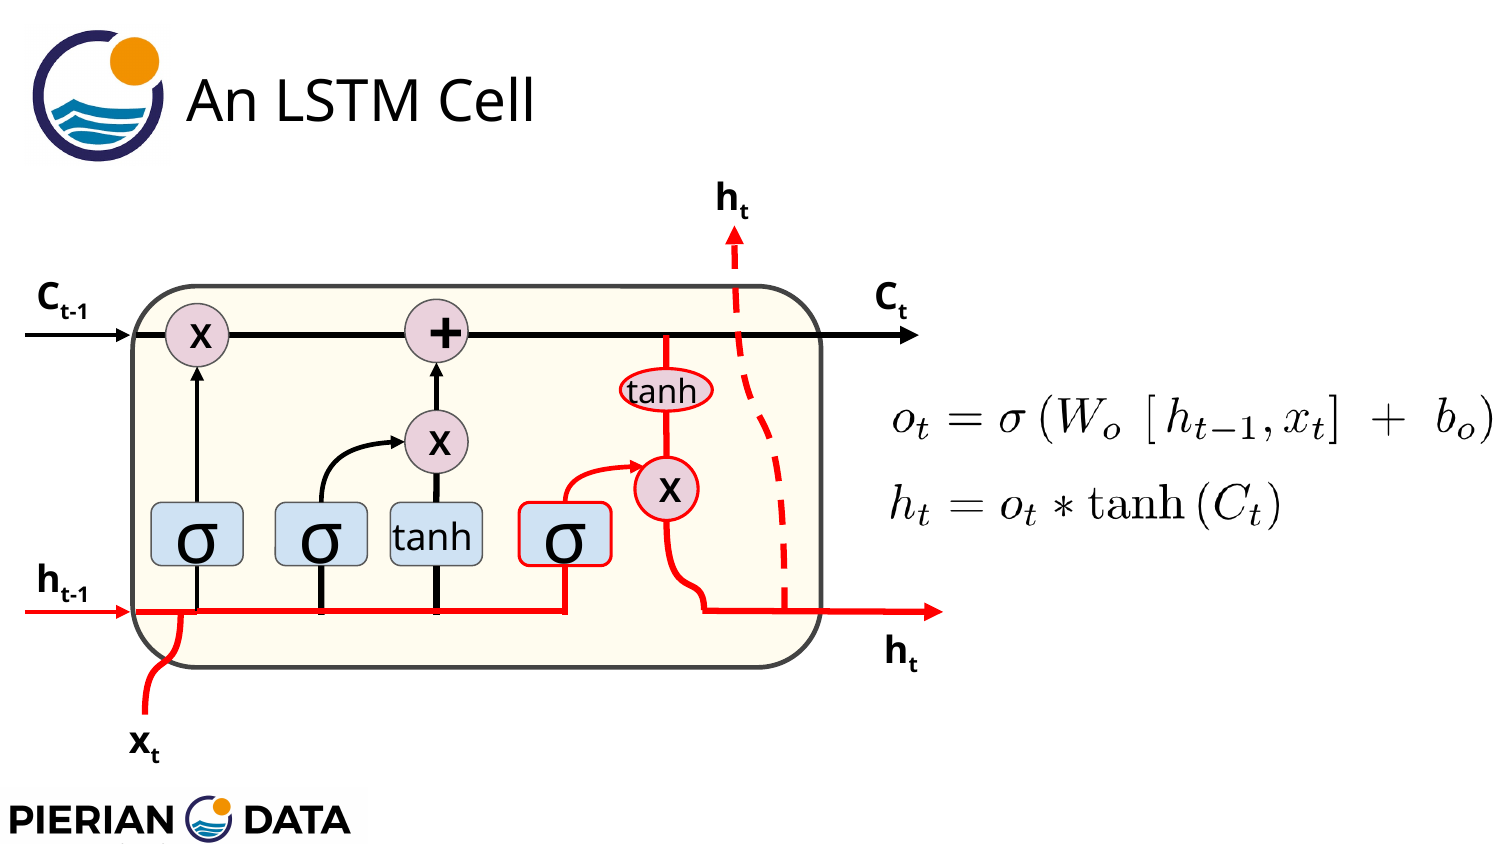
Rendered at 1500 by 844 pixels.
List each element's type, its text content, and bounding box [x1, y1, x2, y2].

text_box [132, 286, 819, 643]
text_box X [404, 410, 469, 474]
text_box Ct [838, 257, 944, 326]
picture [24, 24, 172, 167]
text_box σ [519, 502, 612, 566]
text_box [586, 444, 623, 525]
text_box ht [679, 157, 785, 226]
text_box X [165, 303, 229, 334]
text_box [640, 546, 731, 585]
text_box σ [200, 502, 244, 566]
text_box [181, 469, 819, 668]
text_box tanh [377, 498, 502, 562]
text_box [670, 453, 822, 608]
picture [887, 382, 1500, 572]
text_box + [404, 299, 469, 334]
text_box tanh [611, 354, 736, 392]
text_box X [166, 342, 228, 367]
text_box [332, 430, 394, 515]
text_box Ct-1 [10, 257, 116, 326]
text_box σ [151, 502, 193, 566]
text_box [565, 393, 882, 445]
text_box ht-1 [10, 540, 116, 596]
picture [0, 787, 368, 844]
text_box X [634, 457, 699, 521]
text_box σ [275, 502, 368, 566]
text_box [392, 562, 480, 566]
text_box + [406, 342, 466, 363]
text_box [110, 645, 215, 682]
text_box [670, 342, 822, 392]
title An LSTM Cell [175, 48, 1449, 143]
text_box ht [848, 610, 954, 679]
text_box xt [92, 701, 198, 769]
